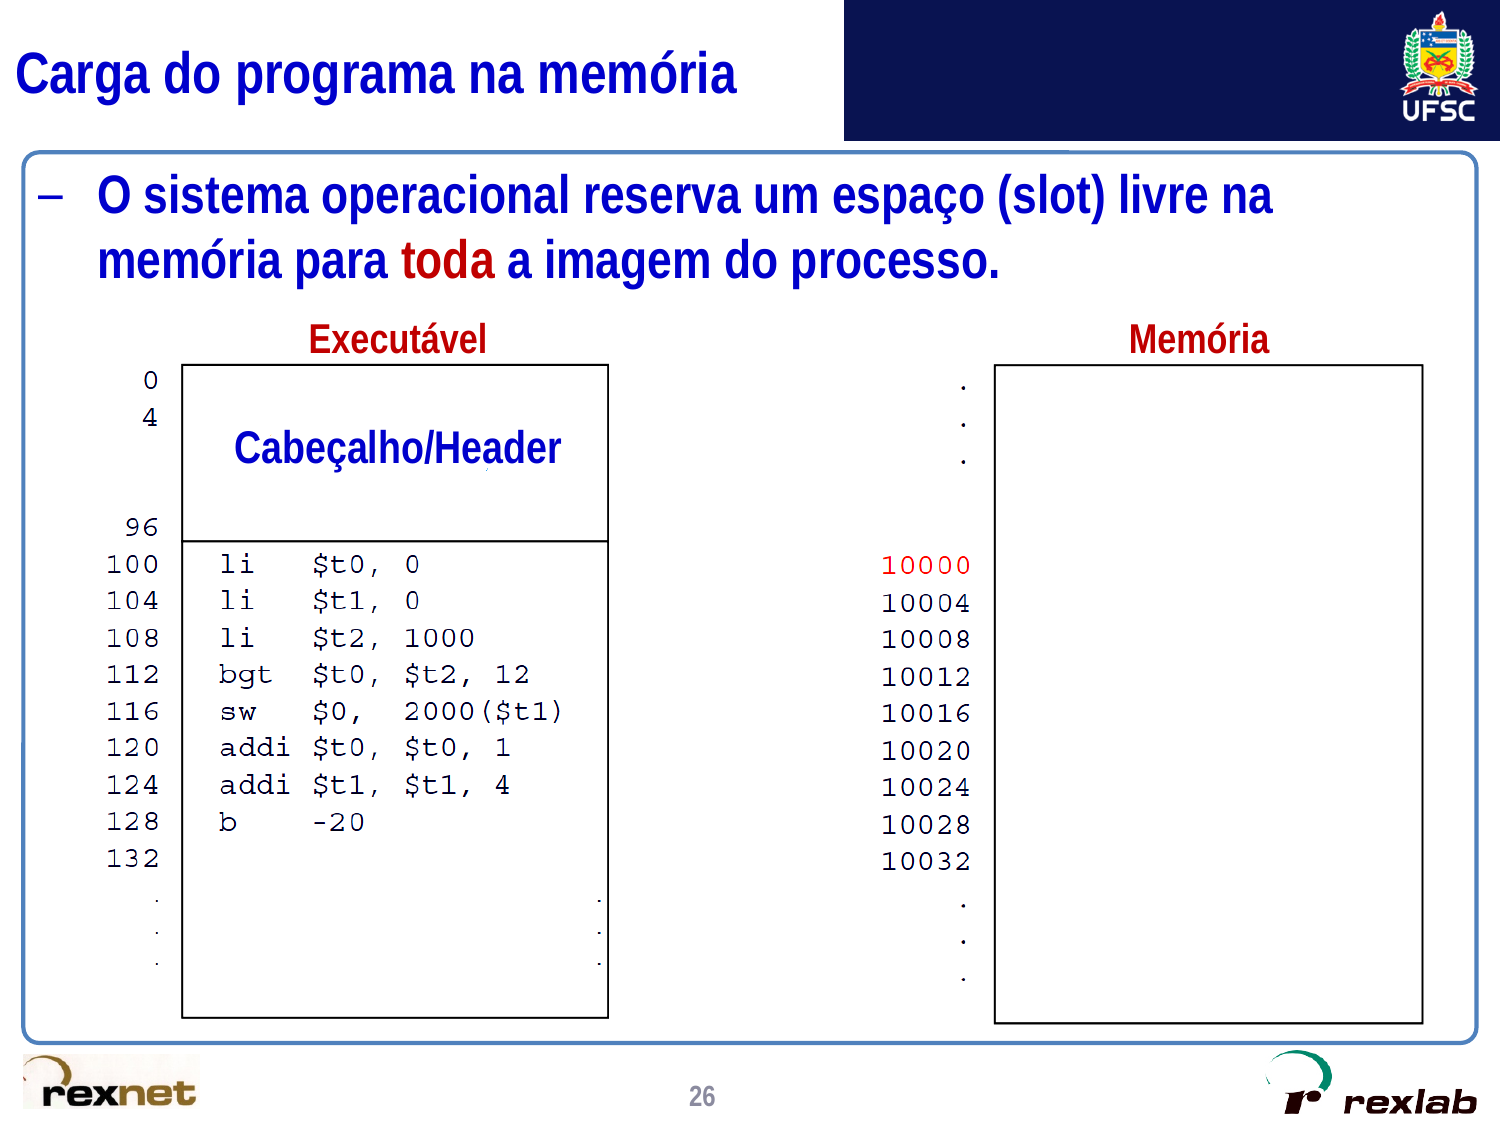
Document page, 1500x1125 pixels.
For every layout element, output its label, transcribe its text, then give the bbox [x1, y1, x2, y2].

picture [844, 0, 1500, 141]
title Carga do programa na memória [0, 0, 844, 141]
picture [23, 1054, 200, 1109]
text_box O sistema operacional reserva um espaço (slot) livre na memória para toda a imagem do processo. [23, 152, 1477, 297]
picture [866, 355, 1426, 1027]
picture [1265, 1049, 1477, 1114]
slide_number 26 [527, 1065, 878, 1125]
text_box Executável [294, 304, 503, 359]
text_box Memória [1114, 304, 1285, 354]
picture [93, 361, 610, 1022]
